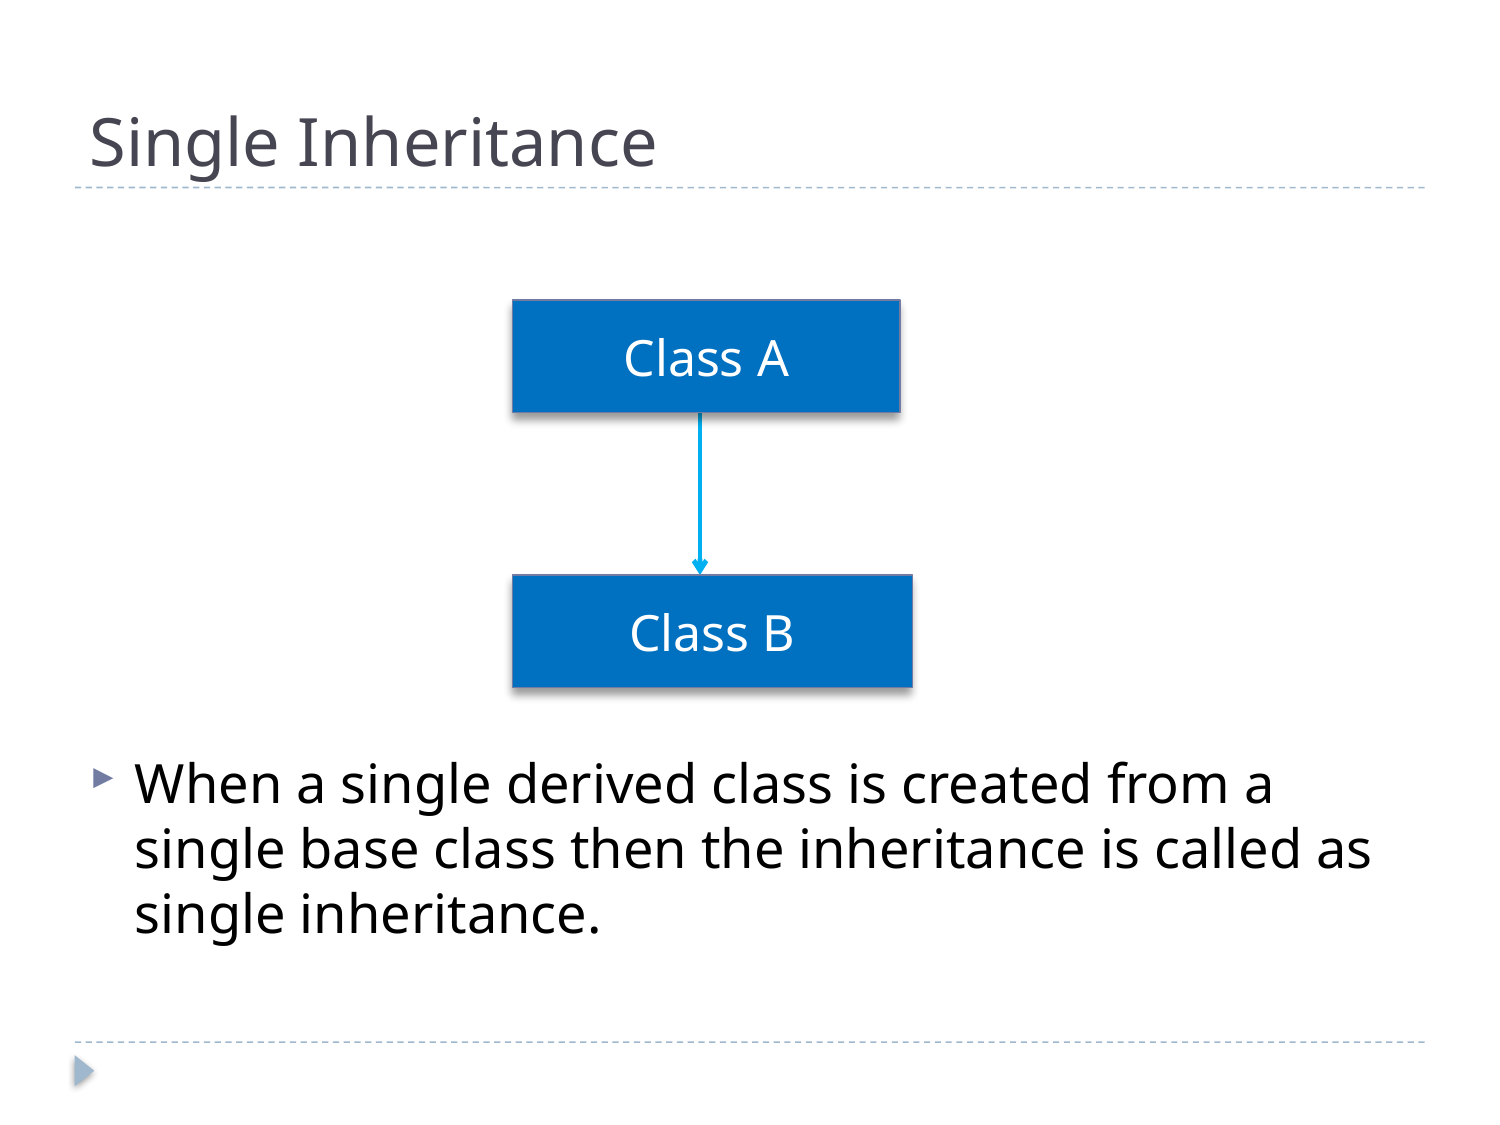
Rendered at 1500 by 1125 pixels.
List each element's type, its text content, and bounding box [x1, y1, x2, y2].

title Single Inheritance [75, 24, 1425, 188]
list When a single derived class is created from a single base class then the inheritance is called as single inheritance. [75, 200, 1425, 1010]
text_box Class A [512, 299, 901, 413]
text_box Class B [512, 574, 913, 688]
